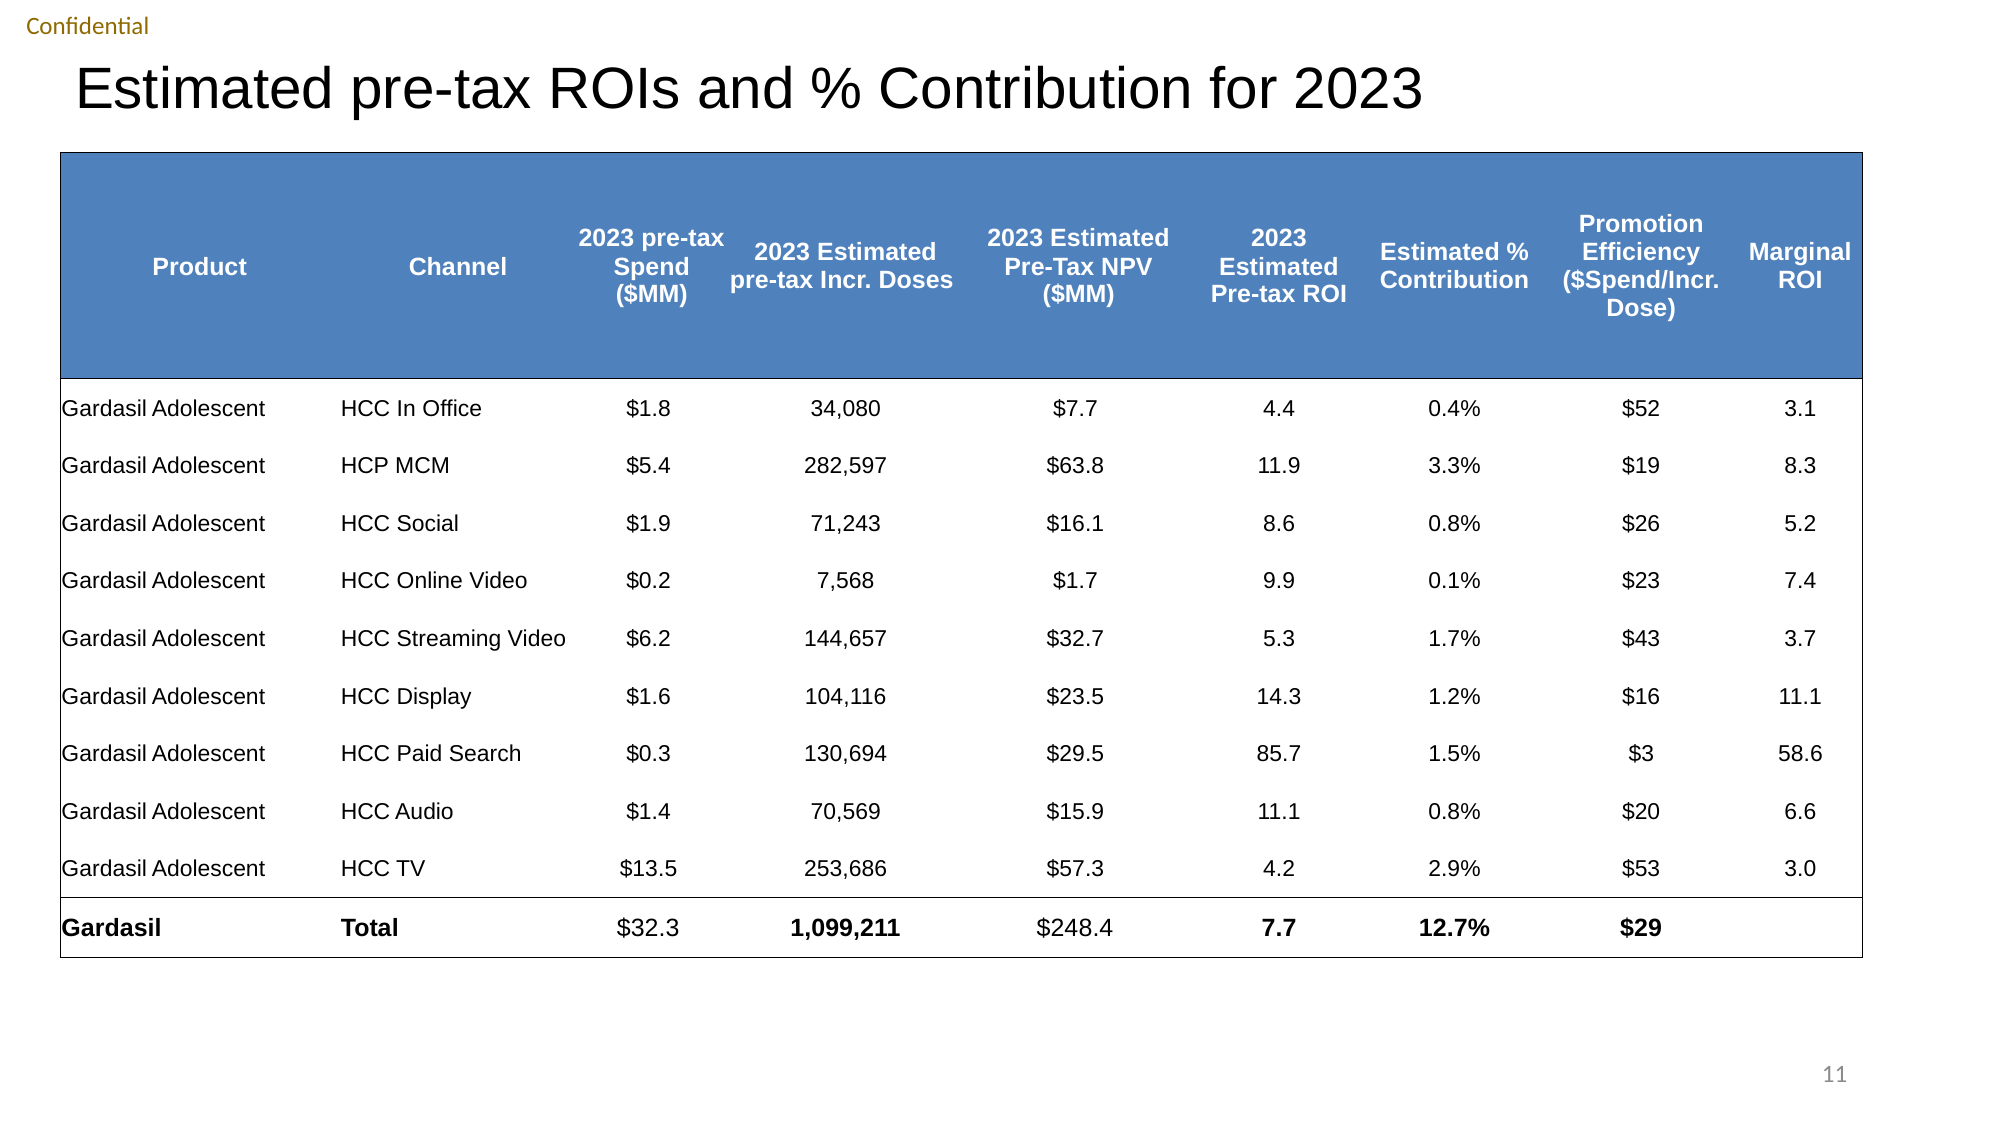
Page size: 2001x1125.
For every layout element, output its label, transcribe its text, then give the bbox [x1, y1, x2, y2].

slide_number 11 [1412, 1042, 1863, 1103]
table_cell 34,080 [727, 379, 964, 436]
table_cell 58.6 [1739, 724, 1862, 782]
table_cell Gardasil Adolescent [61, 782, 339, 839]
table_cell 14.3 [1193, 667, 1365, 724]
table_cell 3.0 [1739, 839, 1862, 897]
table_cell 6.6 [1739, 782, 1862, 839]
table_cell 1.7% [1365, 609, 1544, 667]
table_cell 253,686 [727, 839, 964, 897]
table_cell 3.3% [1365, 436, 1544, 494]
table_cell $16 [1544, 667, 1739, 724]
table_cell $19 [1544, 436, 1739, 494]
table_cell $43 [1544, 609, 1739, 667]
table_cell $26 [1544, 494, 1739, 551]
table_cell 5.3 [1193, 609, 1365, 667]
table_cell Gardasil Adolescent [61, 839, 339, 897]
table_cell Gardasil Adolescent [61, 551, 339, 609]
table_cell 0.8% [1365, 494, 1544, 551]
table_cell 0.8% [1365, 782, 1544, 839]
table_cell $23.5 [964, 667, 1193, 724]
table_cell $1.6 [577, 667, 727, 724]
table_cell 70,569 [727, 782, 964, 839]
table_cell $1.4 [577, 782, 727, 839]
table_cell $0.2 [577, 551, 727, 609]
table_cell $3 [1544, 724, 1739, 782]
table_cell HCC Paid Search [339, 724, 577, 782]
table_header 2023 pre-tax Spend ($MM) [577, 153, 727, 378]
table_cell 2.9% [1365, 839, 1544, 897]
table_cell HCC Display [339, 667, 577, 724]
table_cell 71,243 [727, 494, 964, 551]
table_cell $16.1 [964, 494, 1193, 551]
table_header Product [61, 153, 339, 378]
table_cell 104,116 [727, 667, 964, 724]
table_cell $1.7 [964, 551, 1193, 609]
table_cell $29.5 [964, 724, 1193, 782]
table_cell 4.2 [1193, 839, 1365, 897]
table_cell 11.9 [1193, 436, 1365, 494]
table_cell 130,694 [727, 724, 964, 782]
table_cell 1,099,211 [727, 898, 964, 957]
table_cell $1.9 [577, 494, 727, 551]
table_cell $5.4 [577, 436, 727, 494]
table_cell HCC Social [339, 494, 577, 551]
table_cell 1.2% [1365, 667, 1544, 724]
table_cell $23 [1544, 551, 1739, 609]
table_cell $20 [1544, 782, 1739, 839]
table_cell 3.7 [1739, 609, 1862, 667]
table_cell 0.4% [1365, 379, 1544, 436]
table_cell $13.5 [577, 839, 727, 897]
table_cell 144,657 [727, 609, 964, 667]
table_cell 11.1 [1193, 782, 1365, 839]
table_cell 4.4 [1193, 379, 1365, 436]
table_cell 8.6 [1193, 494, 1365, 551]
table_header Estimated % Contribution [1365, 153, 1544, 378]
table_cell 9.9 [1193, 551, 1365, 609]
table_cell 7.7 [1193, 898, 1365, 957]
table_cell Gardasil Adolescent [61, 379, 339, 436]
table_header Marginal ROI [1739, 153, 1862, 378]
table_header 2023 Estimated Pre-tax ROI [1193, 153, 1365, 378]
table_cell $32.7 [964, 609, 1193, 667]
table_cell $1.8 [577, 379, 727, 436]
table_header Promotion Efficiency ($Spend/Incr. Dose) [1544, 153, 1739, 378]
table_cell 5.2 [1739, 494, 1862, 551]
table_cell $57.3 [964, 839, 1193, 897]
table_cell 7,568 [727, 551, 964, 609]
table_cell 12.7% [1365, 898, 1544, 957]
table_cell $63.8 [964, 436, 1193, 494]
table_cell HCC In Office [339, 379, 577, 436]
table_cell HCC TV [339, 839, 577, 897]
table_cell $29 [1544, 898, 1739, 957]
table_cell $15.9 [964, 782, 1193, 839]
table_cell Gardasil Adolescent [61, 724, 339, 782]
table_cell $52 [1544, 379, 1739, 436]
table_cell Total [339, 898, 577, 957]
table_cell Gardasil Adolescent [61, 436, 339, 494]
table_cell 282,597 [727, 436, 964, 494]
table_cell $248.4 [964, 898, 1193, 957]
table_cell $32.3 [577, 898, 727, 957]
table_cell Gardasil [61, 898, 339, 957]
table_cell $7.7 [964, 379, 1193, 436]
table_cell 3.1 [1739, 379, 1862, 436]
table_cell $6.2 [577, 609, 727, 667]
table_cell 85.7 [1193, 724, 1365, 782]
table_cell 8.3 [1739, 436, 1862, 494]
table_header 2023 Estimated Pre-Tax NPV ($MM) [964, 153, 1193, 378]
table_cell 0.1% [1365, 551, 1544, 609]
table_cell $0.3 [577, 724, 727, 782]
table_cell Gardasil Adolescent [61, 667, 339, 724]
table_cell HCC Streaming Video [339, 609, 577, 667]
table_cell $53 [1544, 839, 1739, 897]
table_cell Gardasil Adolescent [61, 609, 339, 667]
table_cell Gardasil Adolescent [61, 494, 339, 551]
table_header Channel [339, 153, 577, 378]
table_cell 7.4 [1739, 551, 1862, 609]
table_cell [1739, 898, 1862, 957]
table_cell 11.1 [1739, 667, 1862, 724]
table_cell HCP MCM [339, 436, 577, 494]
title Estimated pre-tax ROIs and % Contribution for 2023 [60, 60, 1860, 120]
table_cell 1.5% [1365, 724, 1544, 782]
table_cell HCC Audio [339, 782, 577, 839]
table_cell HCC Online Video [339, 551, 577, 609]
table_header 2023 Estimated pre-tax Incr. Doses [727, 153, 964, 378]
